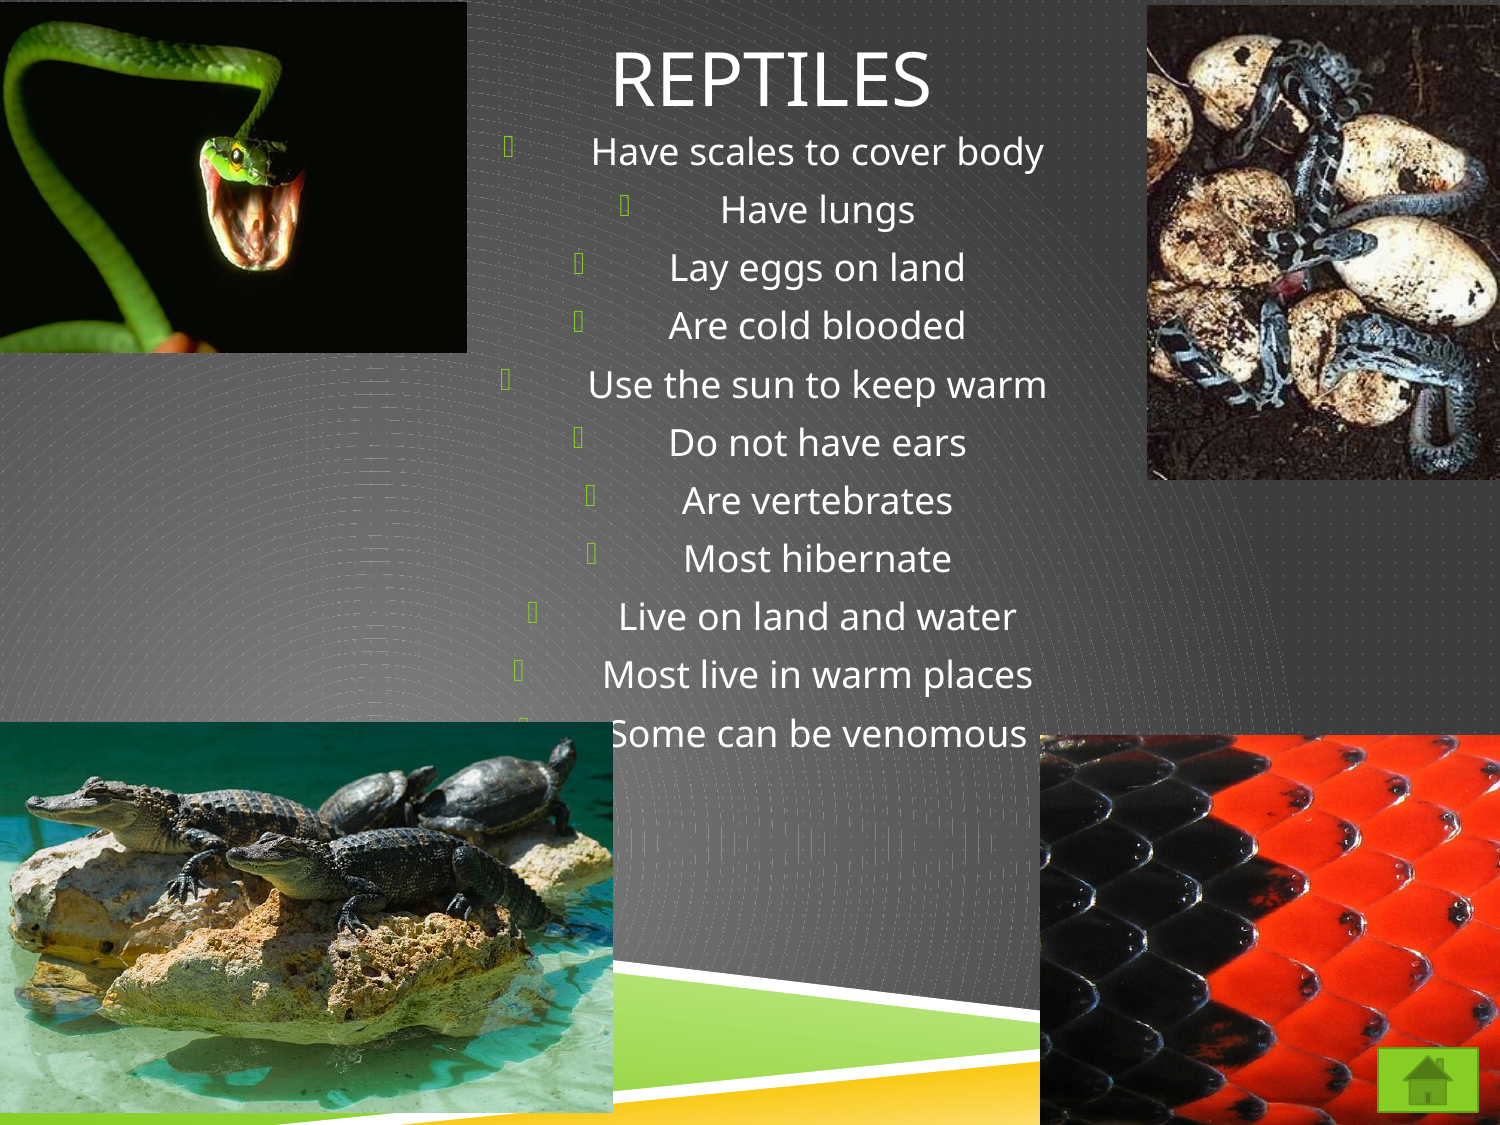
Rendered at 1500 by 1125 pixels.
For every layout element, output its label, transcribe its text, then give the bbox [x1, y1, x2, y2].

title Reptiles [133, 1, 1409, 120]
picture [0, 2, 467, 353]
picture [0, 721, 613, 1113]
picture [1146, 4, 1500, 481]
list Have scales to cover body Have lungs Lay eggs on land Are cold blooded Use the sun to keep warm Do not have ears Are vertebrates Most hibernate Live on land and water Most live in warm places Some can be venomous [152, 120, 1428, 763]
picture [1040, 735, 1500, 1125]
